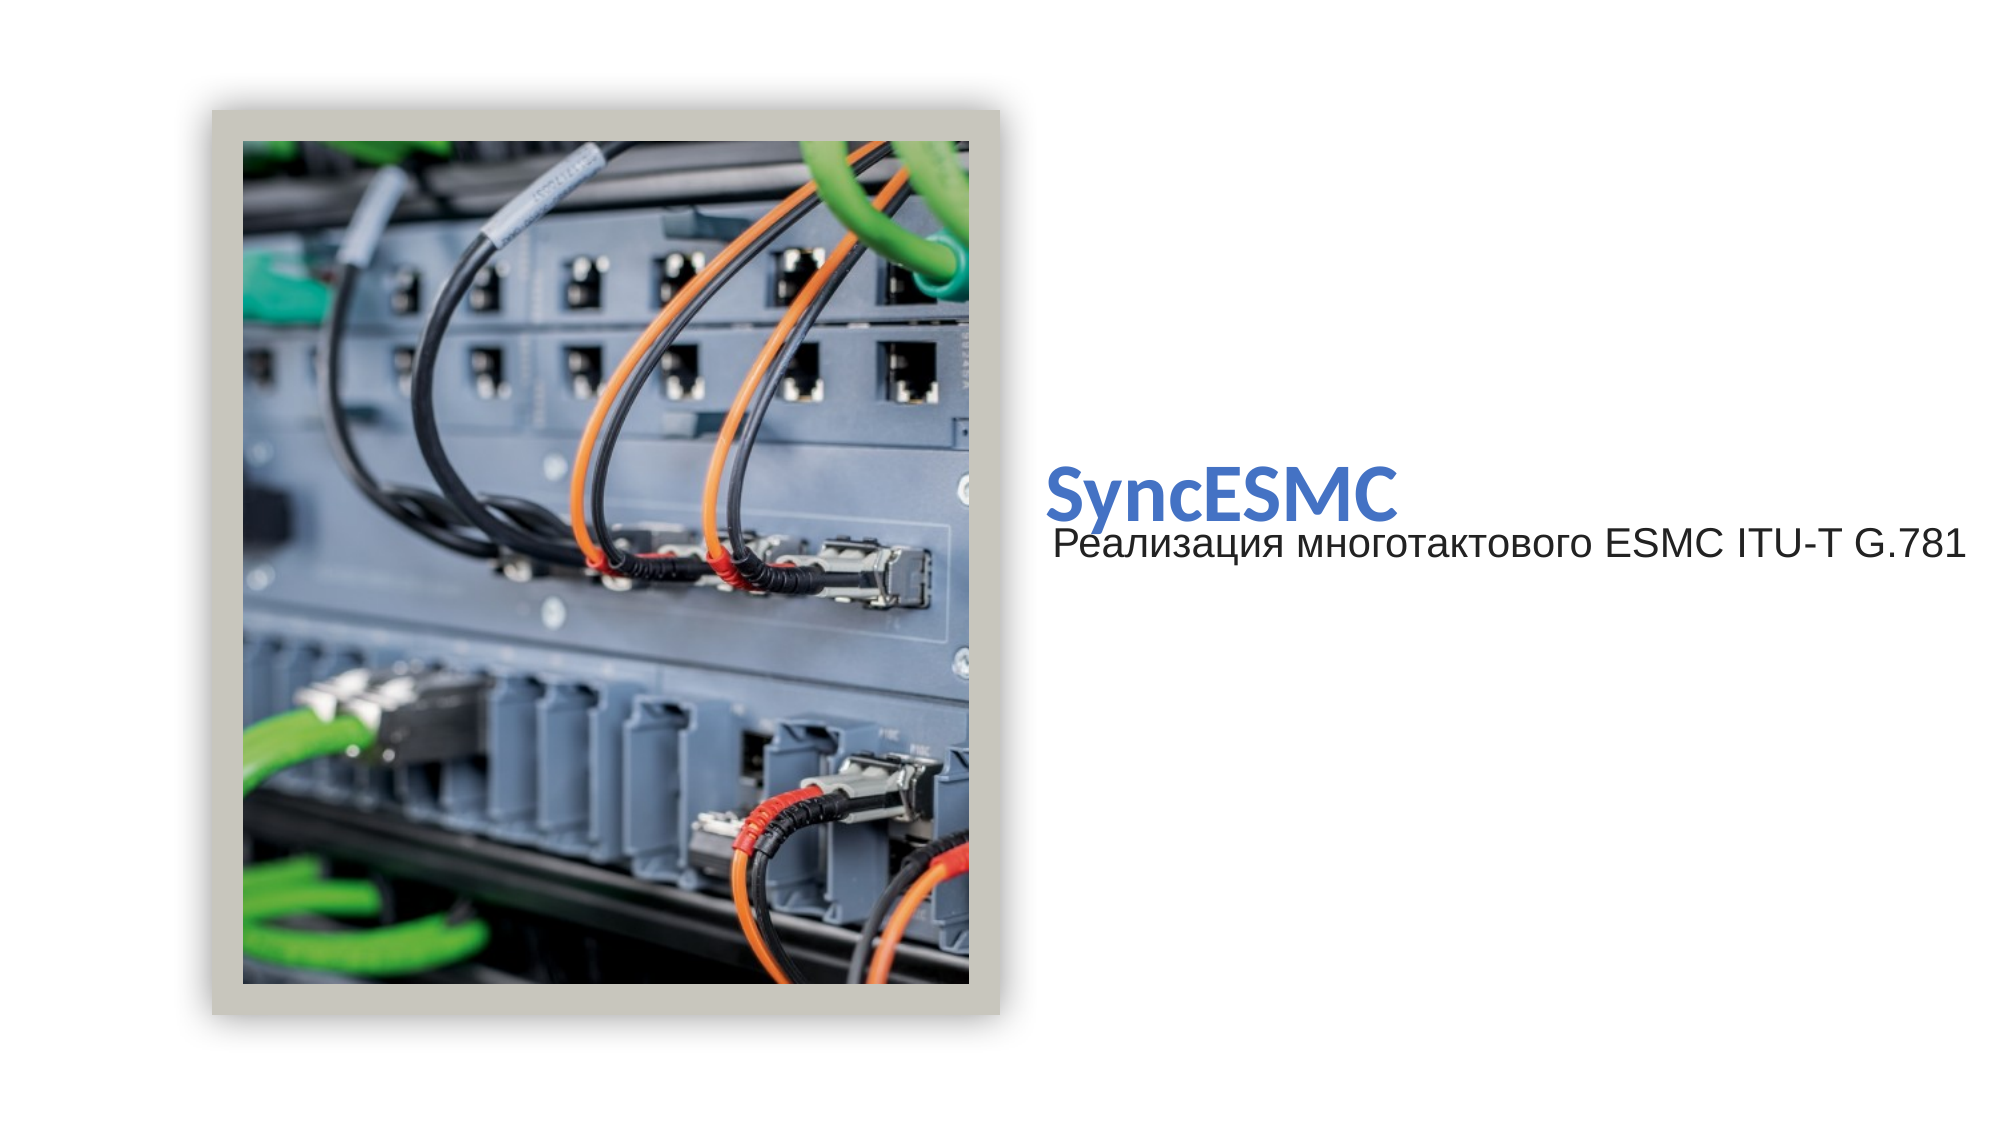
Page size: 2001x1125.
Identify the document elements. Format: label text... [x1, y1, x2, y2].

picture [242, 141, 970, 984]
title SyncESMC [1030, 326, 1837, 517]
list Реализация многотактового ESMC ITU-T G.781 [1028, 517, 2000, 667]
